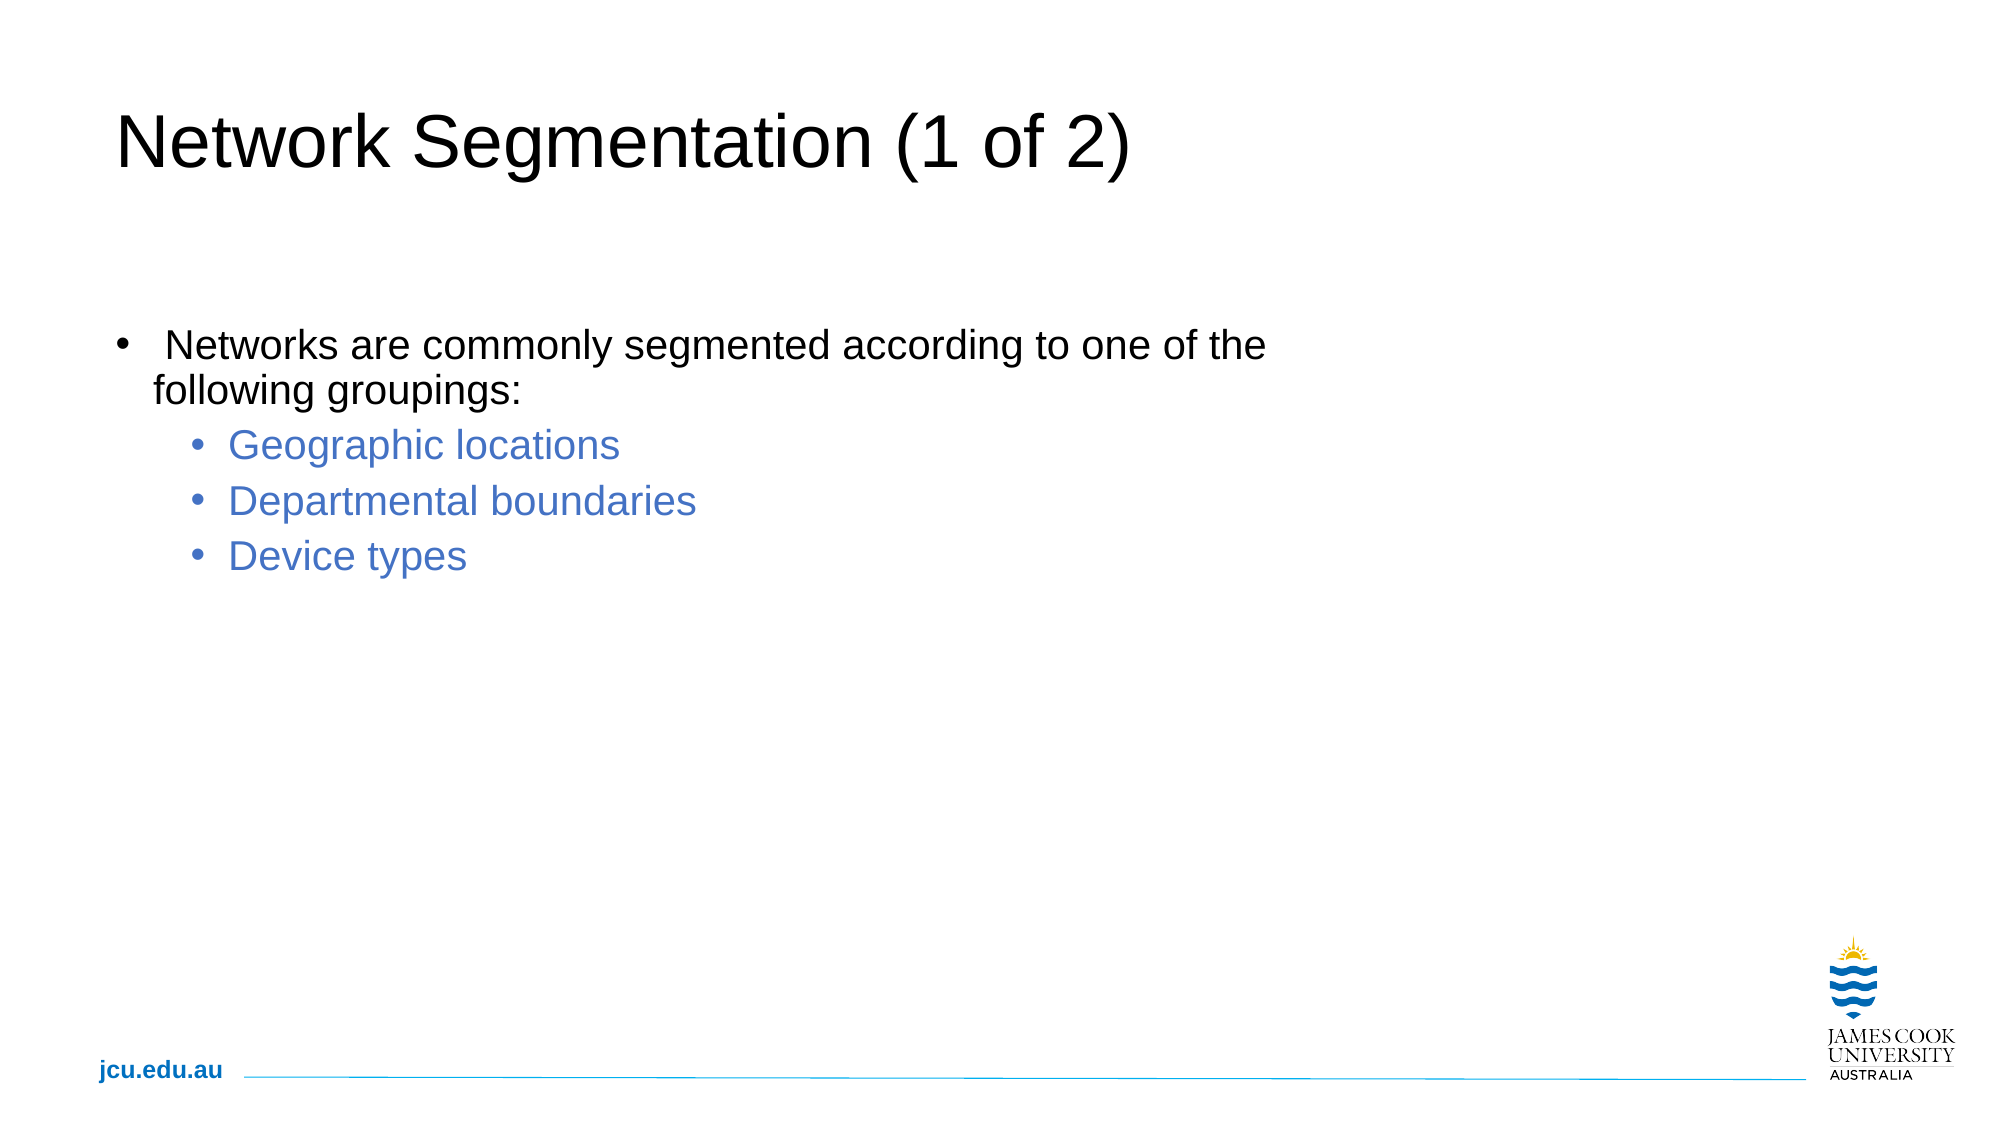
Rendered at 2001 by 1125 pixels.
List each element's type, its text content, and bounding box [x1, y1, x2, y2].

list Networks are commonly segmented according to one of the following groupings: Geographic locations Departmental boundaries Device types [100, 315, 1405, 1014]
title Network Segmentation (1 of 2) [100, 95, 1863, 278]
picture [1827, 934, 1956, 1080]
